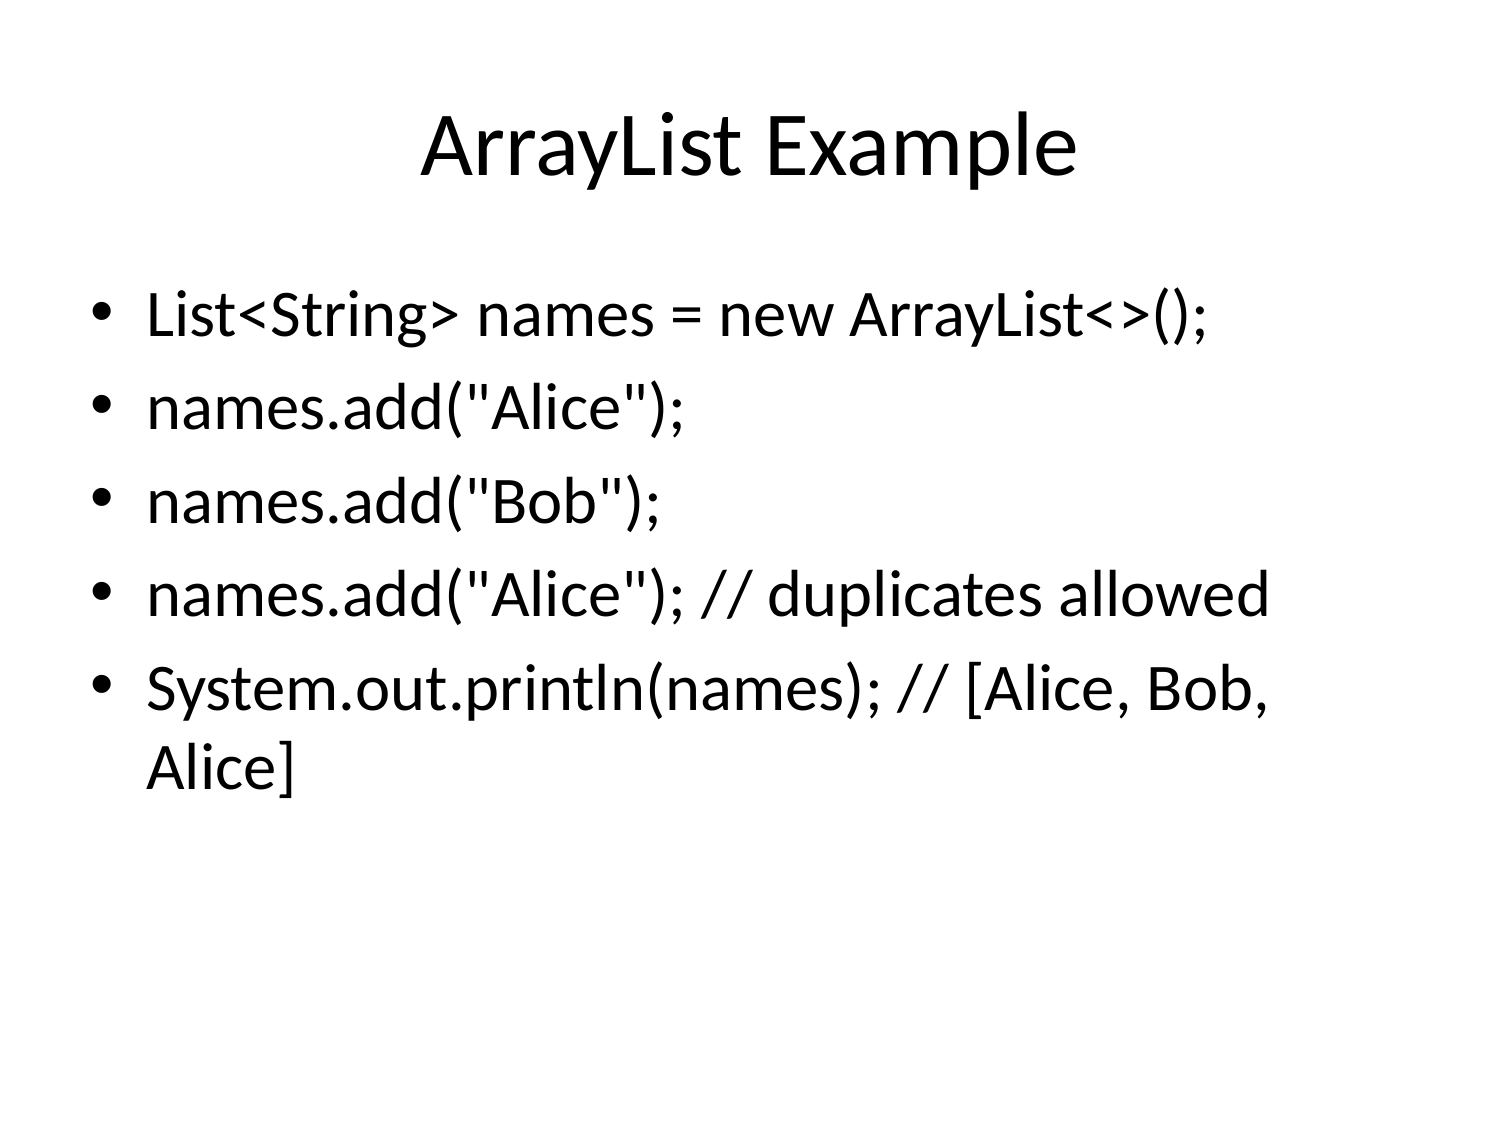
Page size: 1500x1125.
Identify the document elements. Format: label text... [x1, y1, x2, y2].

list List<String> names = new ArrayList<>(); names.add("Alice"); names.add("Bob"); names.add("Alice"); // duplicates allowed System.out.println(names); // [Alice, Bob, Alice] [75, 262, 1425, 1005]
title ArrayList Example [75, 45, 1425, 233]
